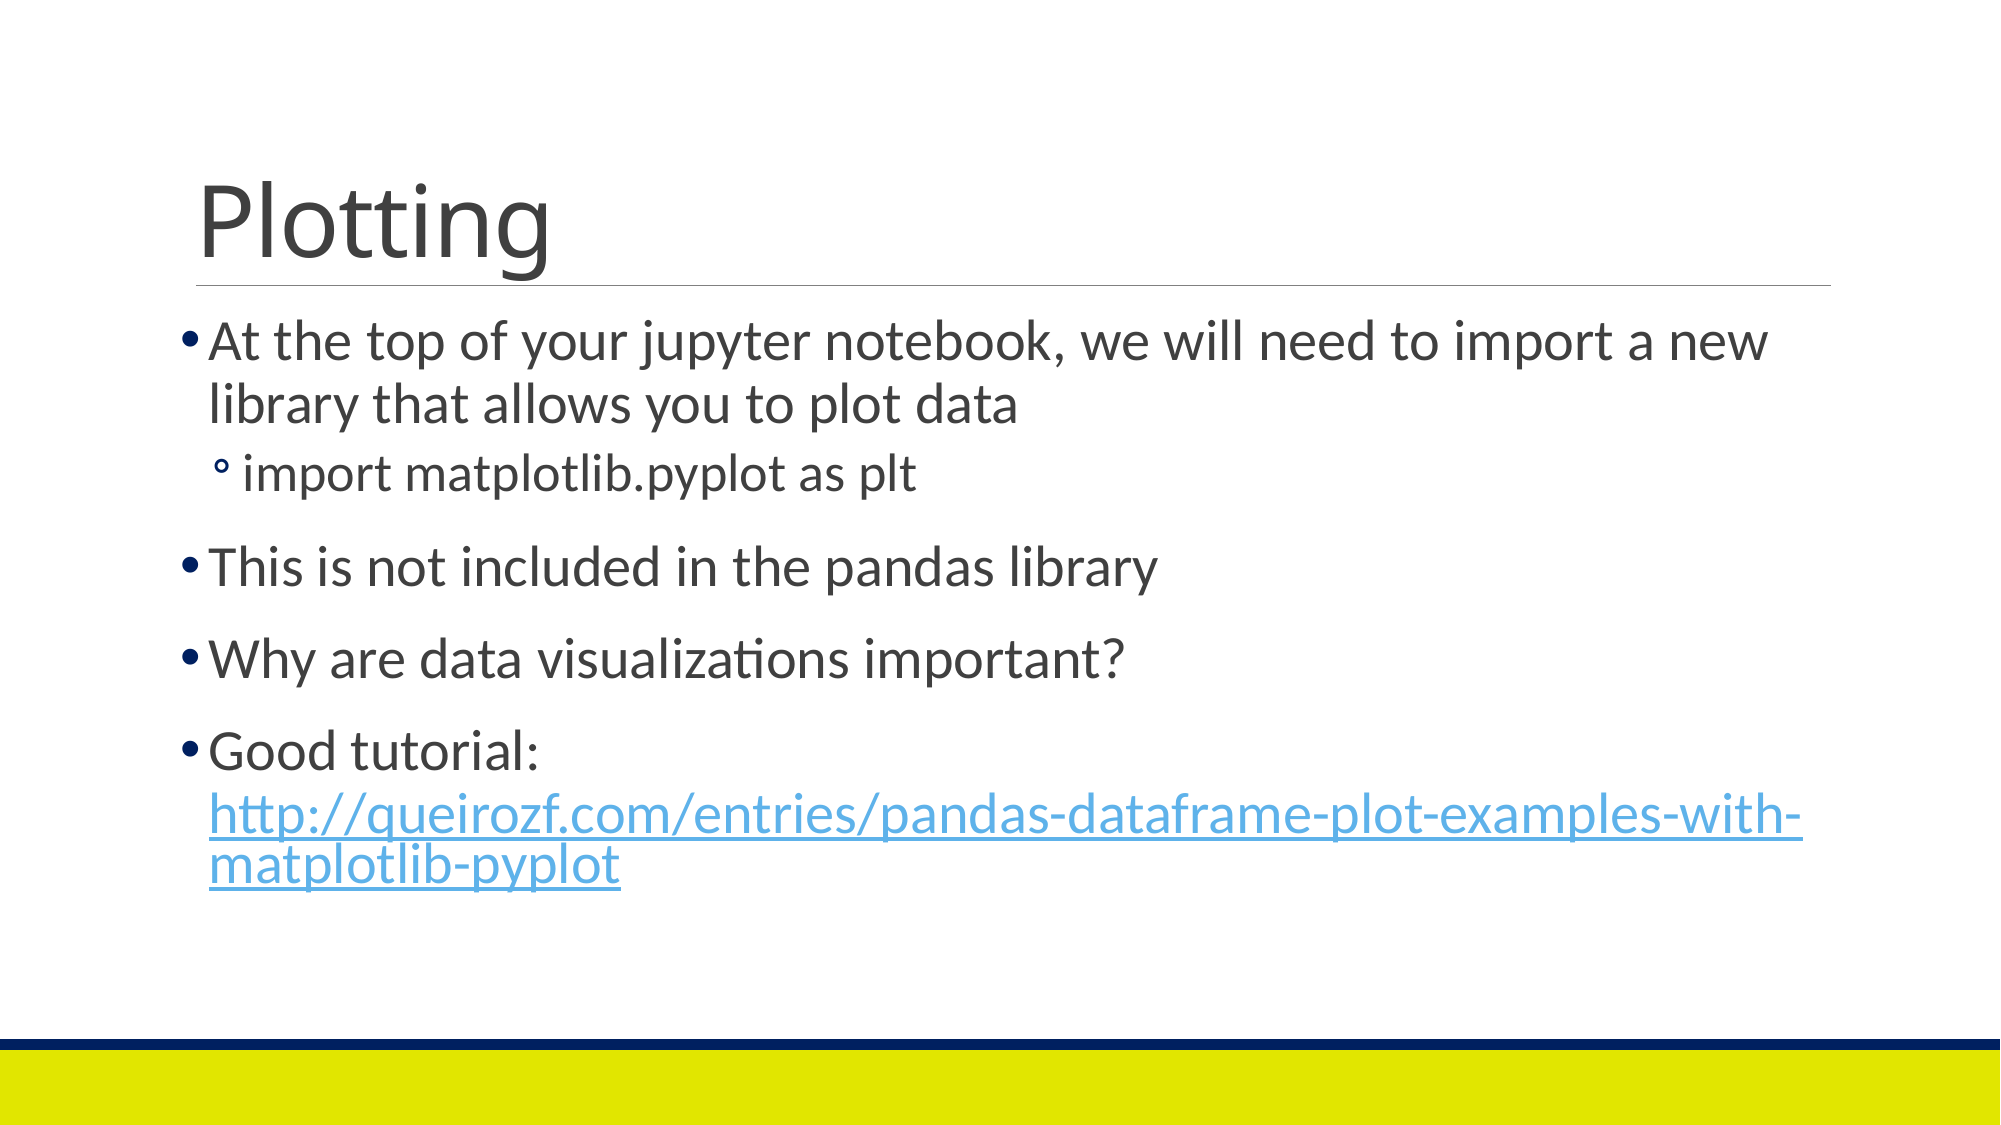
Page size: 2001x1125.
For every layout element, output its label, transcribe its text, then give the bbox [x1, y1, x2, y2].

title Plotting [180, 47, 1830, 285]
list At the top of your jupyter notebook, we will need to import a new library that allows you to plot data import matplotlib.pyplot as plt This is not included in the pandas library Why are data visualizations important? Good tutorial: http://queirozf.com/entries/pandas-dataframe-plot-examples-with-matplotlib-pyplot [180, 302, 1830, 963]
